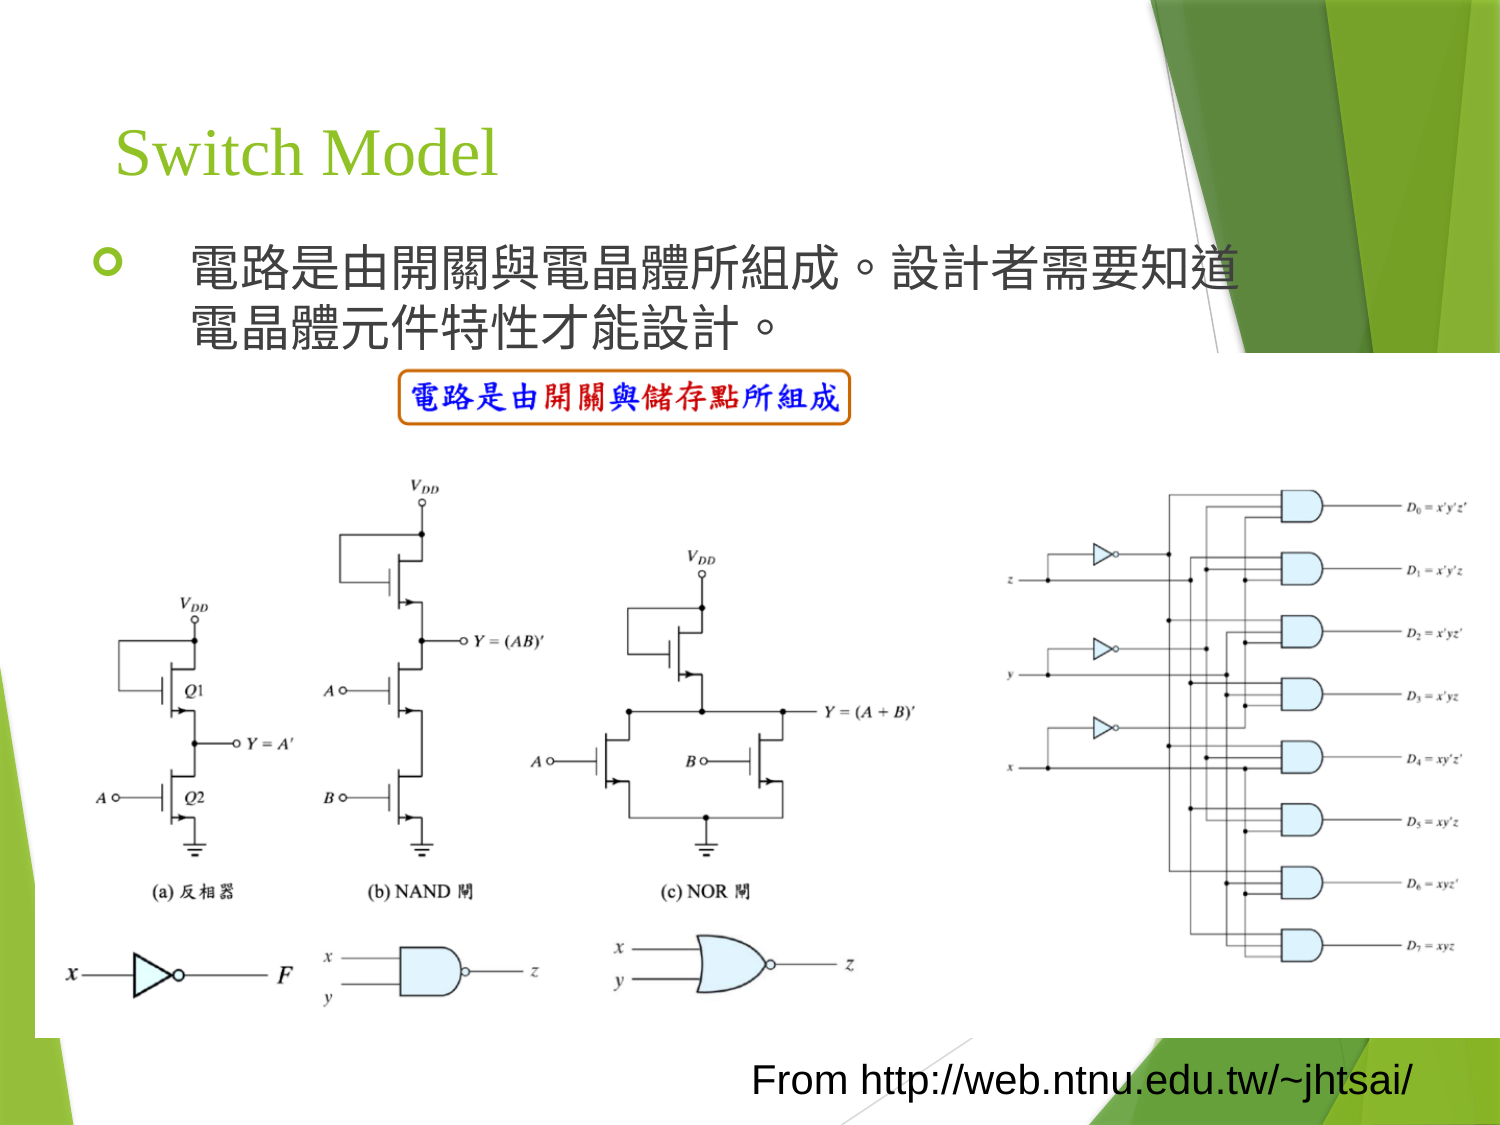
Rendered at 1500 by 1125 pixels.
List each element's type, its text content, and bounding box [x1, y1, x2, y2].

title Switch Model [99, 99, 1142, 197]
list 電路是由開關與電晶體所組成。設計者需要知道電晶體元件特性才能設計。 [75, 228, 1300, 352]
picture [34, 353, 1500, 1038]
text_box From http://web.ntnu.edu.tw/~jhtsai/ [736, 1046, 1462, 1111]
